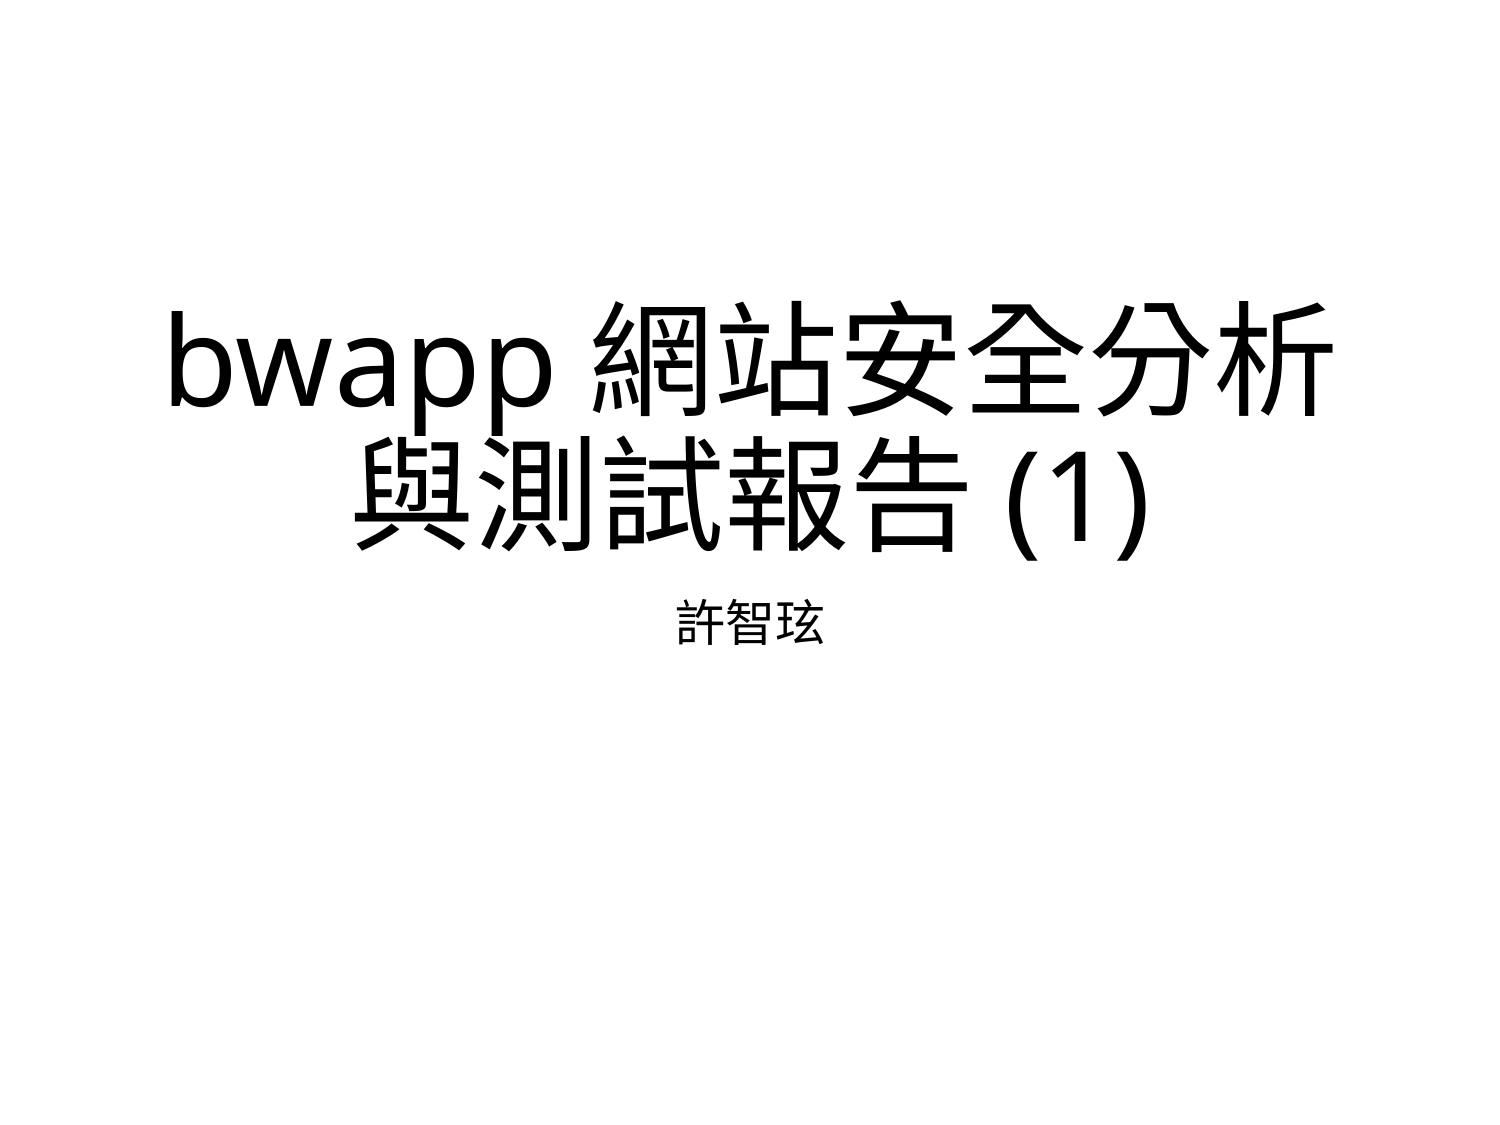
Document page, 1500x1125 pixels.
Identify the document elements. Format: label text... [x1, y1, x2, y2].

subtitle 許智玹 [187, 590, 1313, 863]
title bwapp網站安全分析與測試報告(1) [112, 184, 1388, 576]
